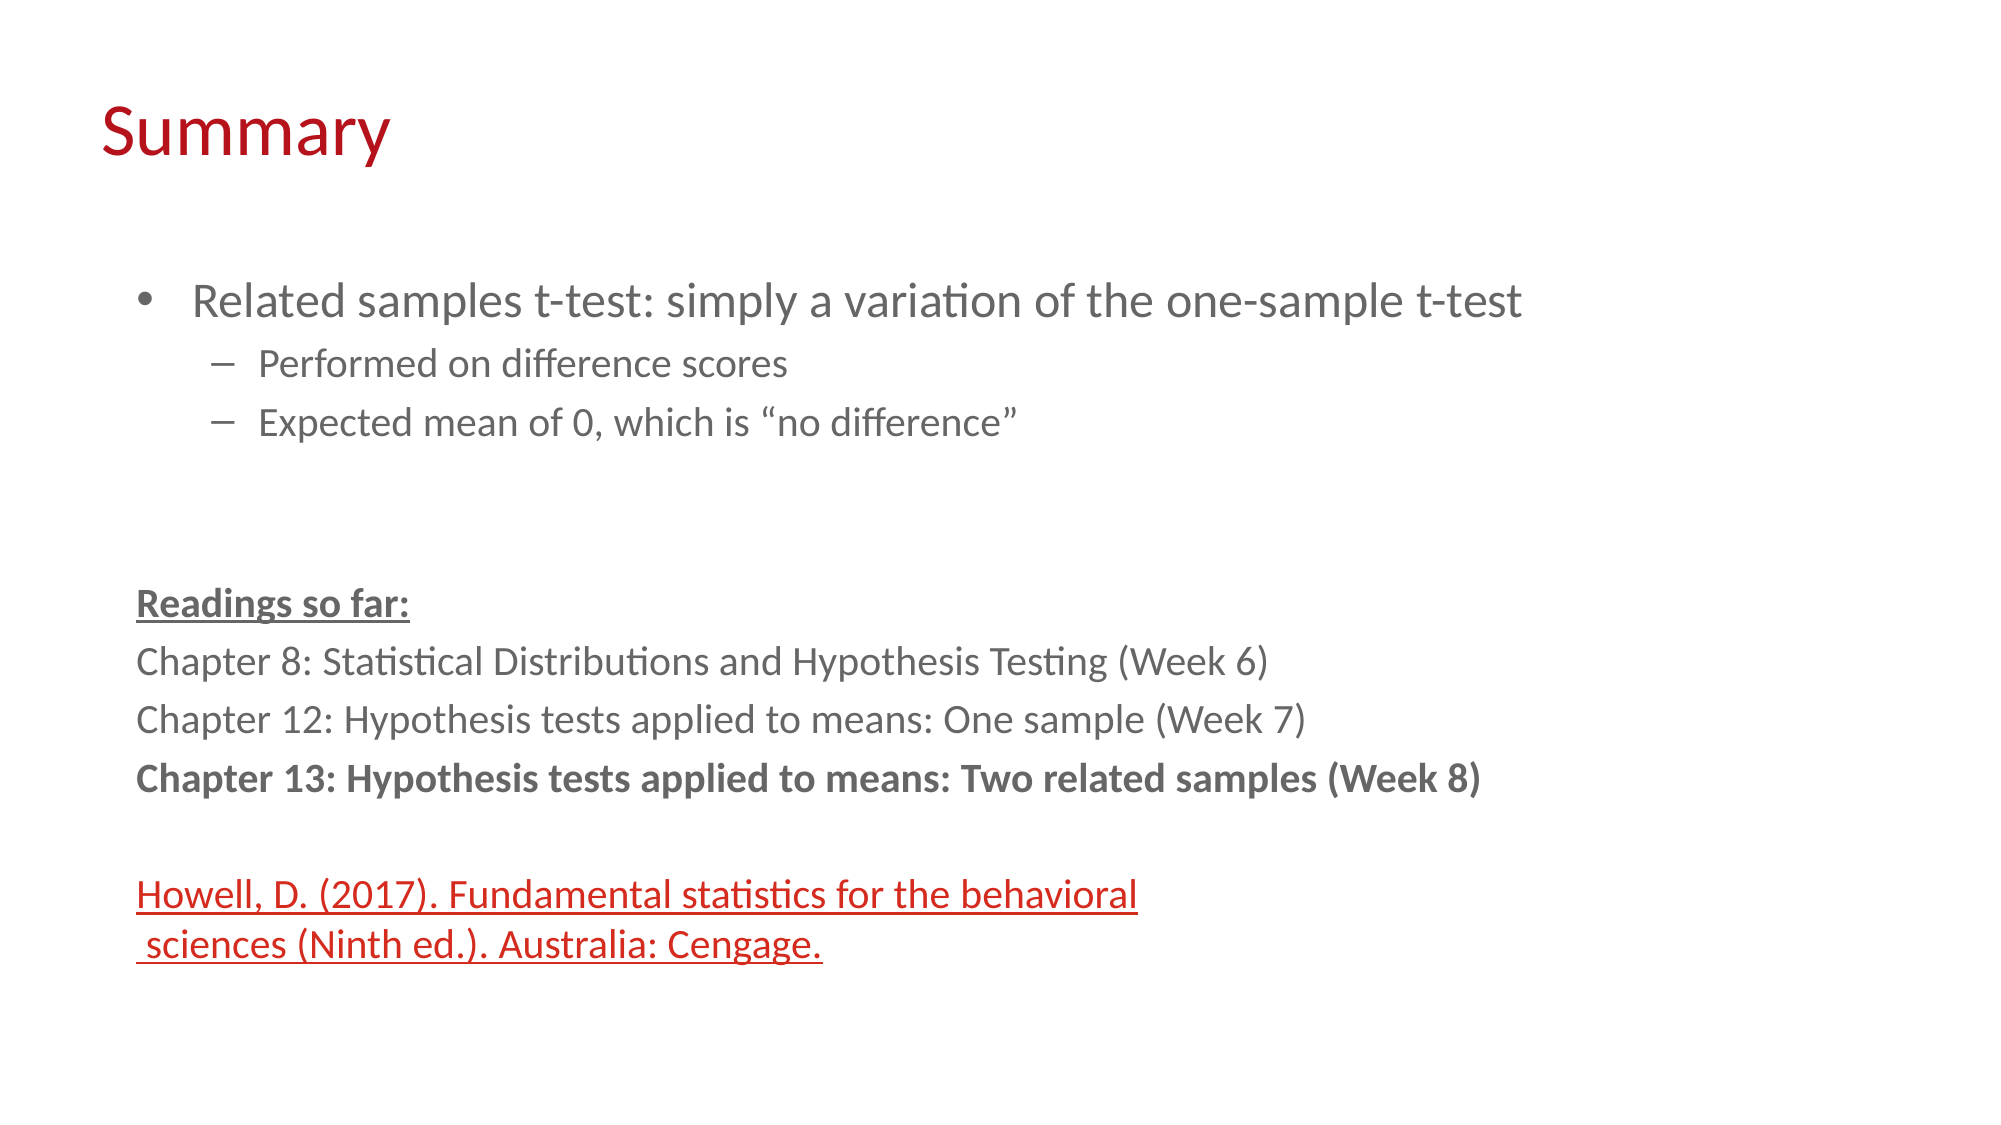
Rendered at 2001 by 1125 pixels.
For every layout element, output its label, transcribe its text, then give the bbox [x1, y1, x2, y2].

title Summary [86, 90, 1567, 279]
list Related samples t-test: simply a variation of the one-sample t-test Performed on difference scores Expected mean of 0, which is “no difference” Readings so far: Chapter 8: Statistical Distributions and Hypothesis Testing (Week 6) Chapter 12: Hypothesis tests applied to means: One sample (Week 7) Chapter 13: Hypothesis tests applied to means: Two related samples (Week 8) Howell, D. (2017). Fundamental statistics for the behavioral sciences (Ninth ed.). Australia: Cengage. [121, 260, 1720, 1041]
